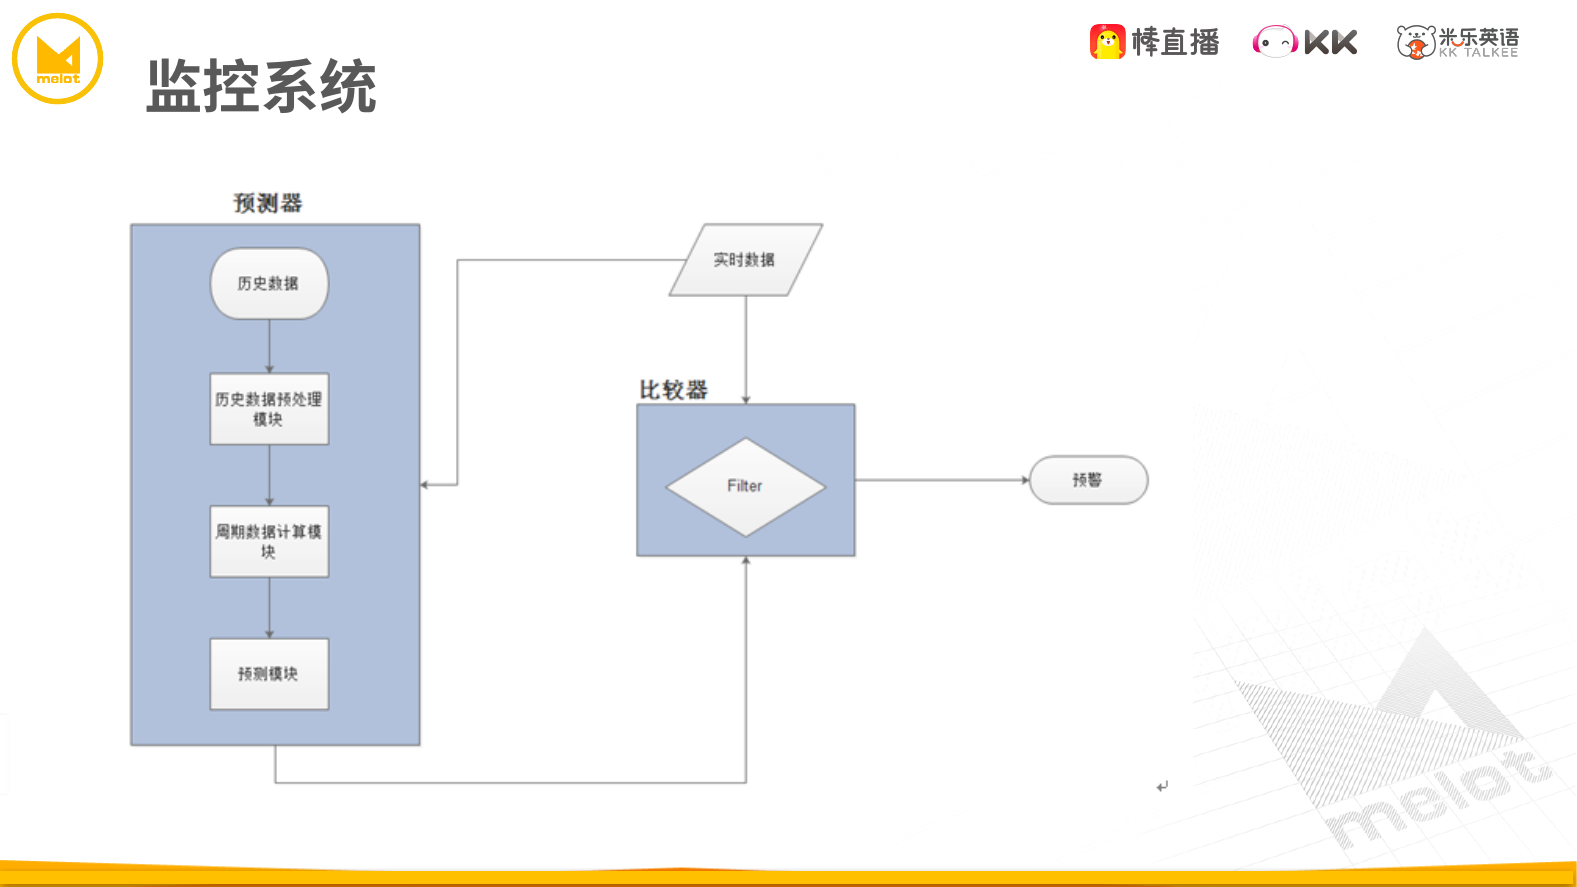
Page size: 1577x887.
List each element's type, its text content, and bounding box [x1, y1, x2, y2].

text_box [12, 13, 103, 104]
picture [0, 0, 1577, 887]
text_box [0, 870, 1574, 885]
title 监控系统 [133, 15, 1032, 155]
